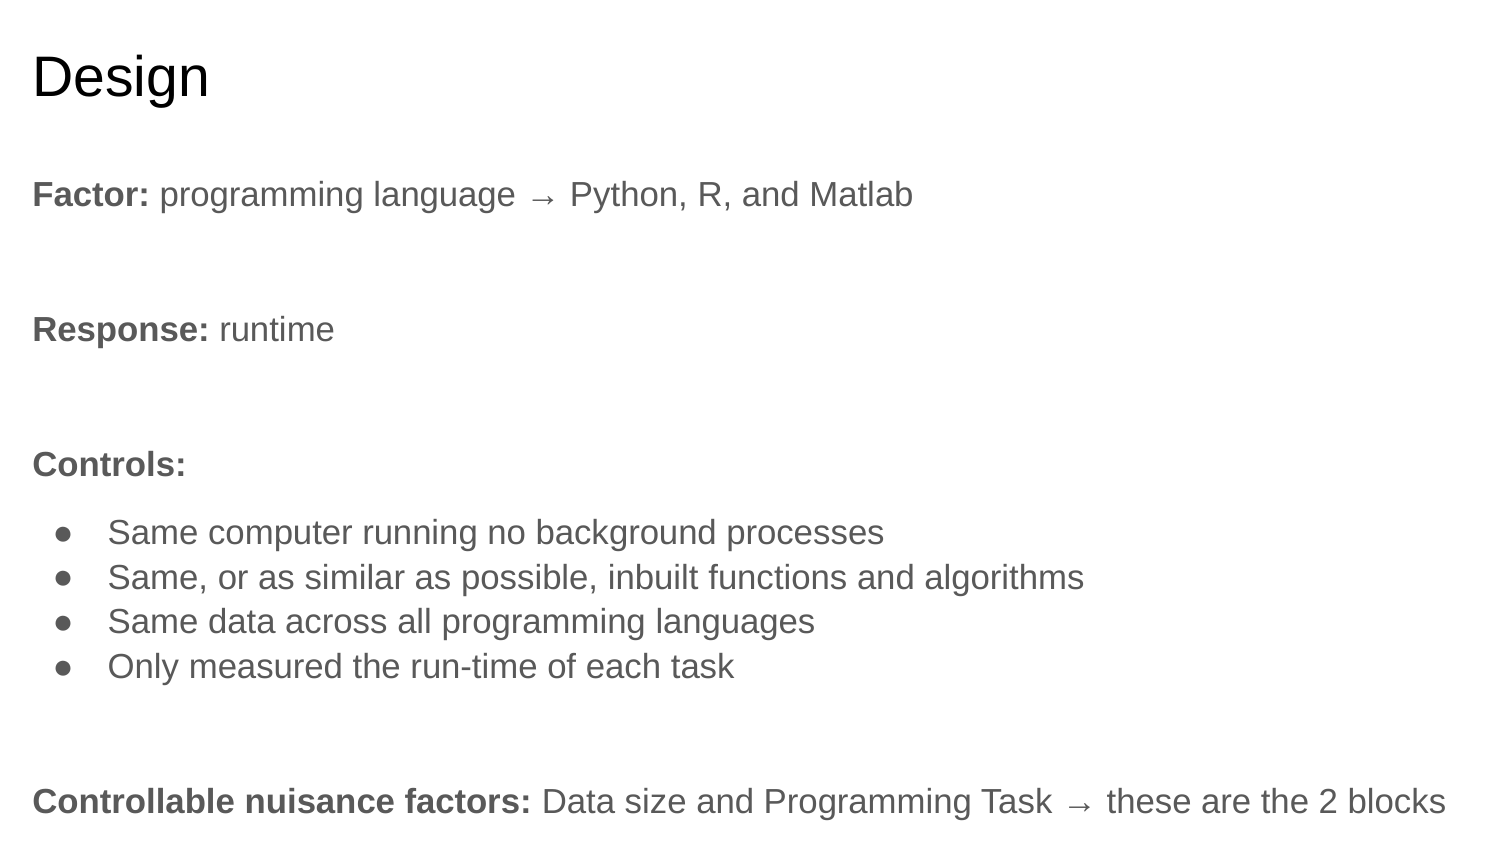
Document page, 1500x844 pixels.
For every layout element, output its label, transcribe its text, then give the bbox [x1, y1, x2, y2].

title Design [17, 30, 1416, 125]
list Factor: programming language → Python, R, and Matlab Response: runtime Controls: Same computer running no background processes Same, or as similar as possible, inbuilt functions and algorithms Same data across all programming languages Only measured the run-time of each task Controllable nuisance factors: Data size and Programming Task → these are the 2 blocks [17, 153, 1482, 844]
